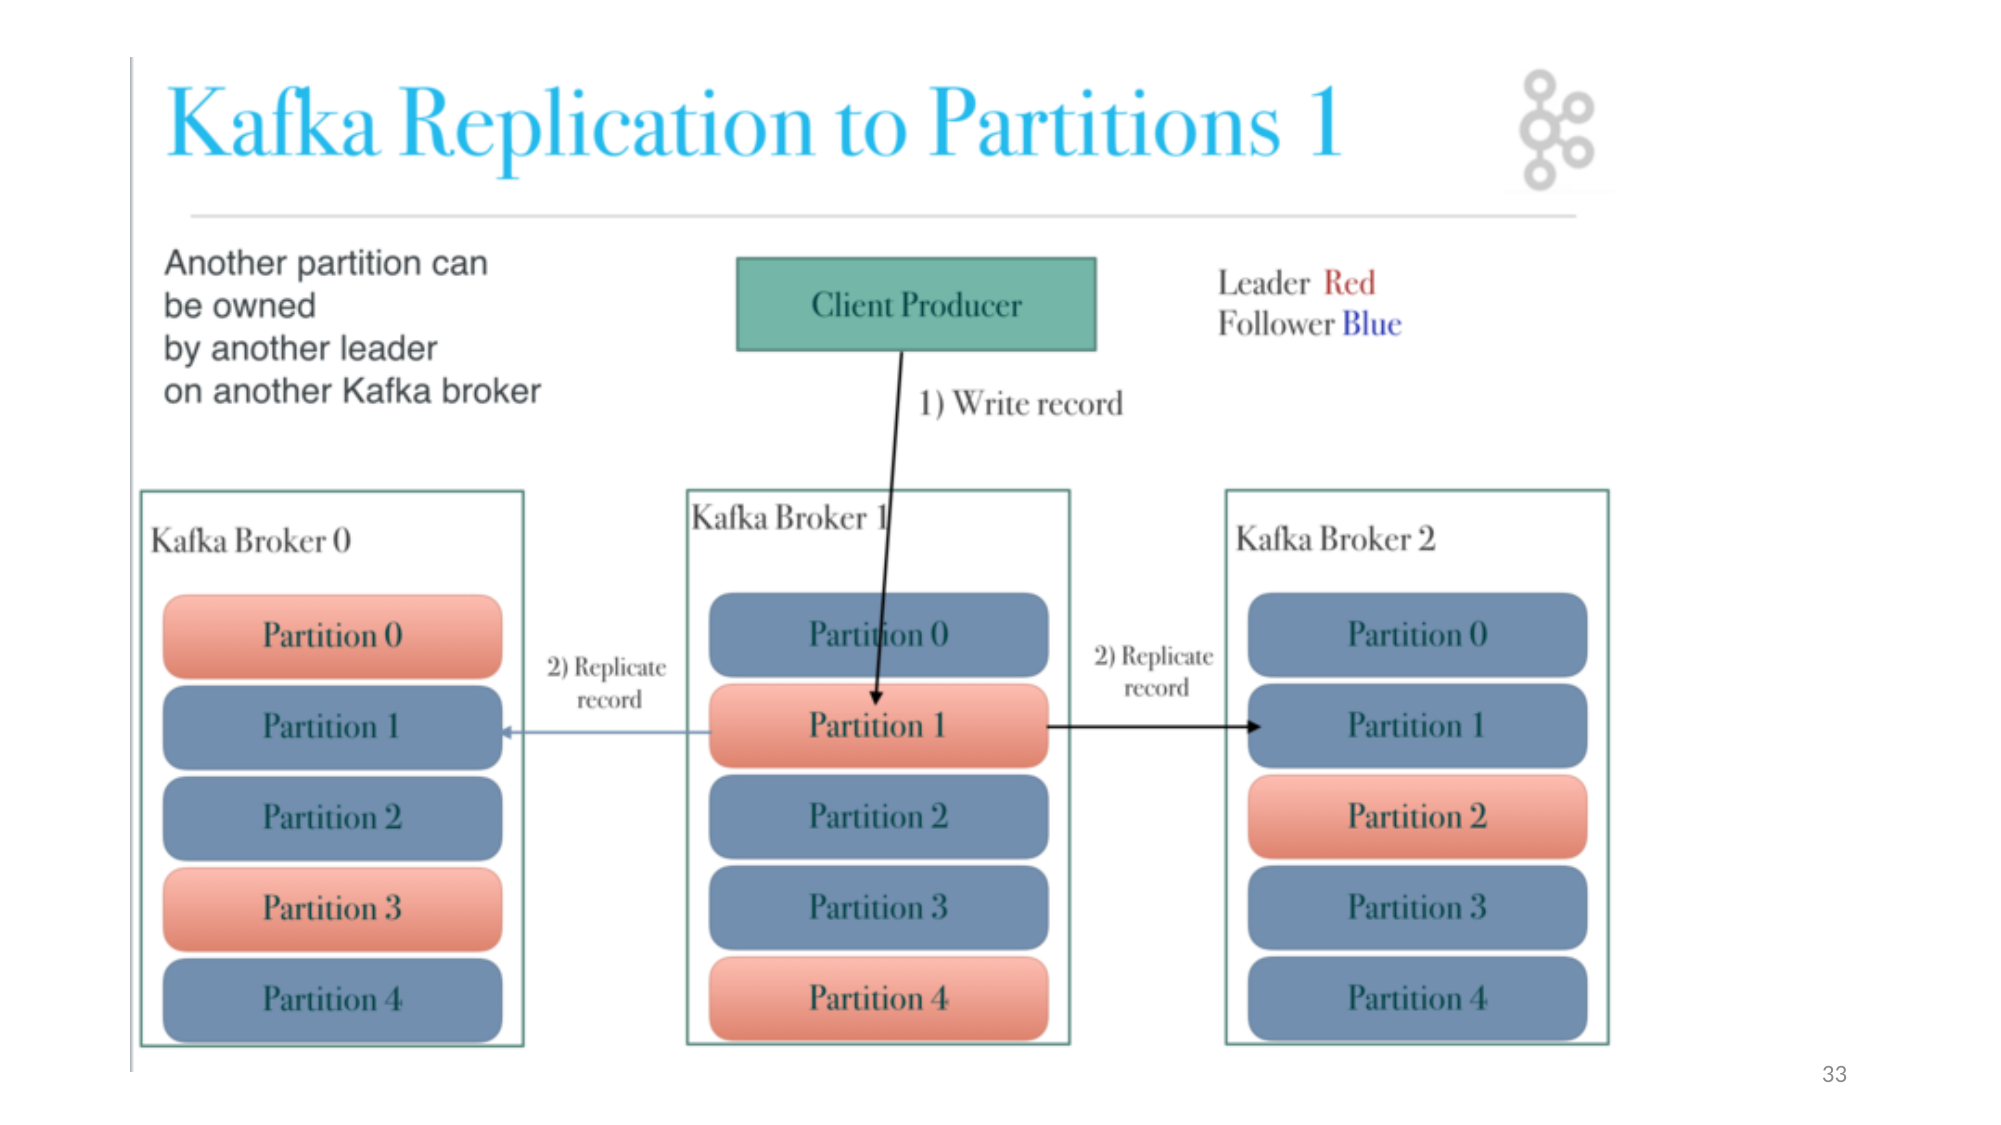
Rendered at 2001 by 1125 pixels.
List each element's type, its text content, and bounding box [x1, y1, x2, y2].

picture [130, 57, 1625, 1072]
slide_number 33 [1412, 1042, 1863, 1103]
